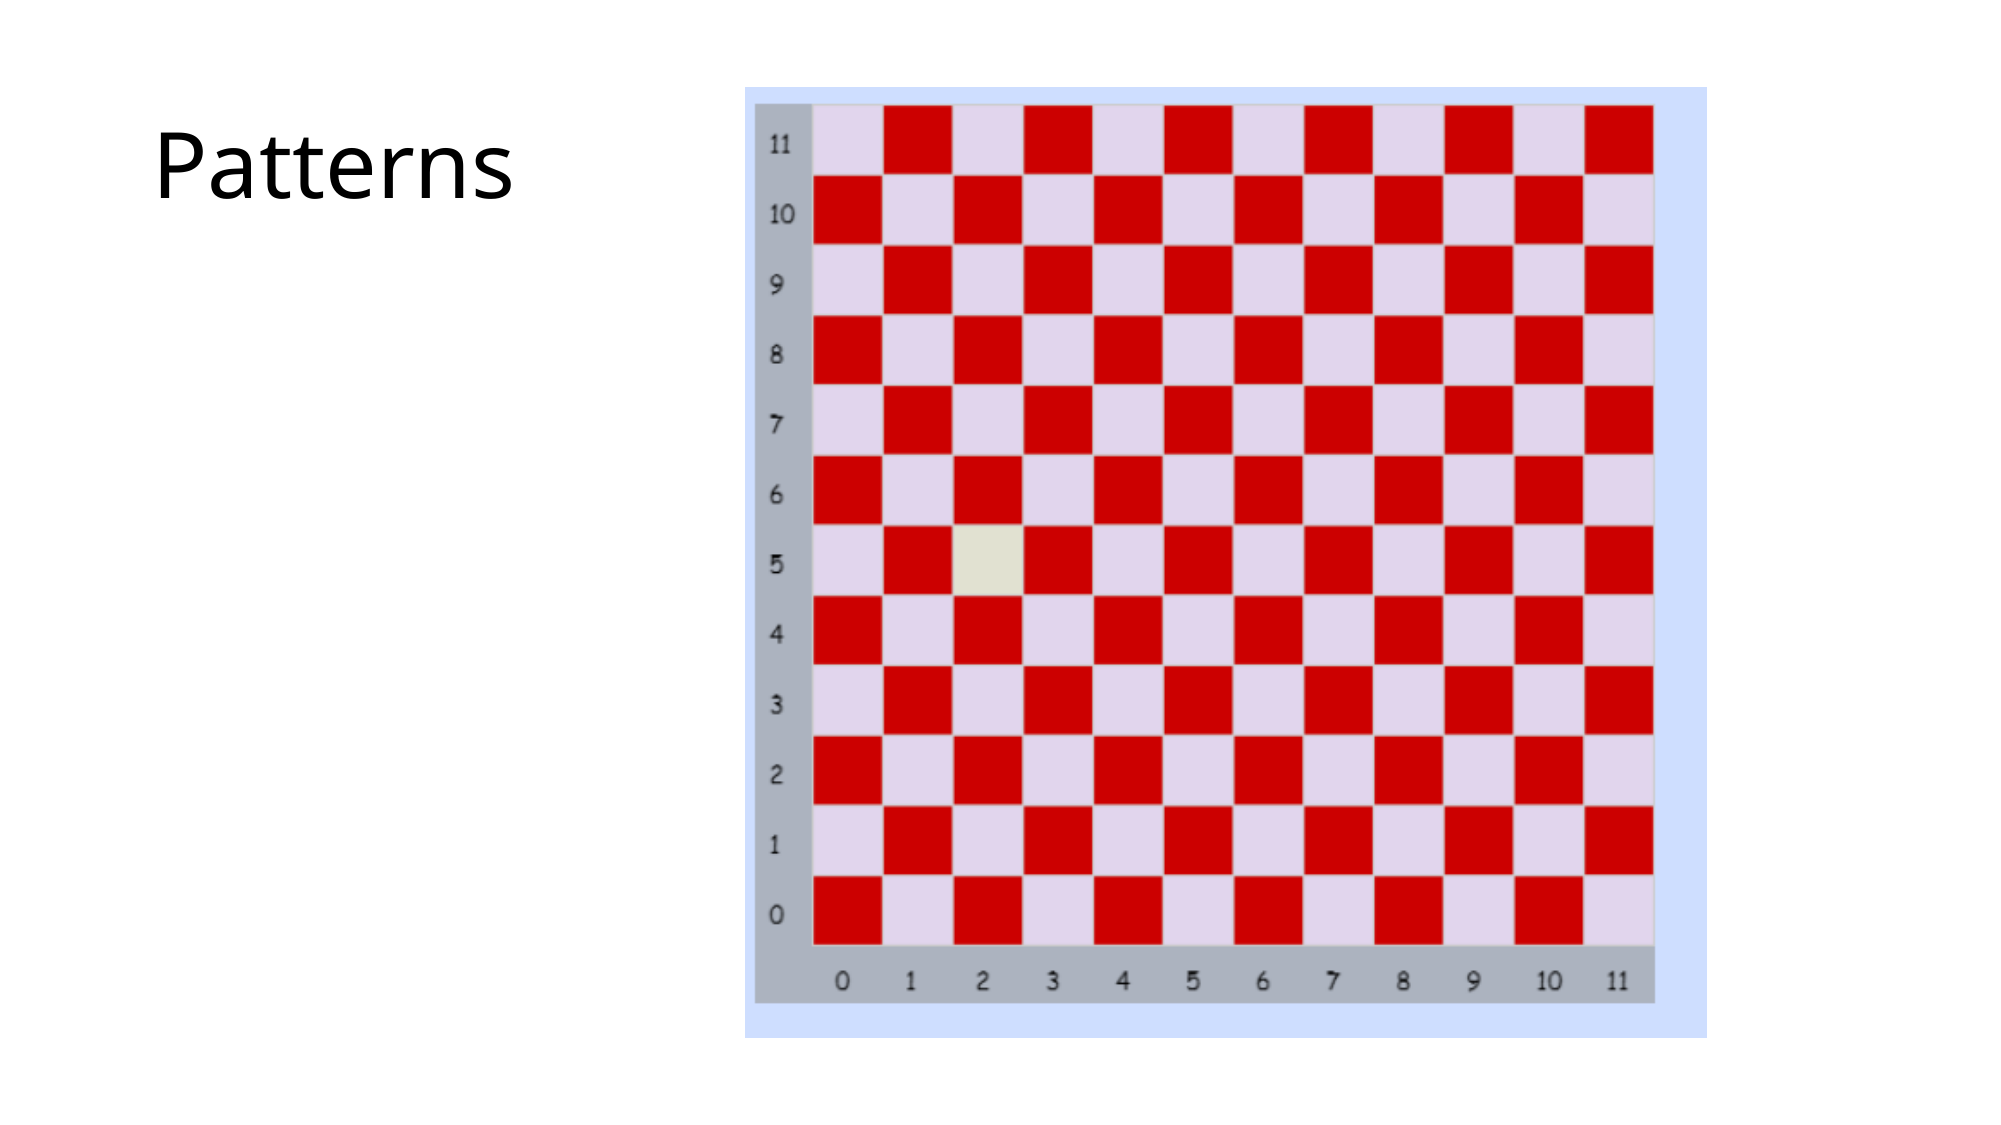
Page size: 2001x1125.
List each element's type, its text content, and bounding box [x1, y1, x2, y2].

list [745, 87, 1707, 1038]
title Patterns [137, 59, 1863, 278]
